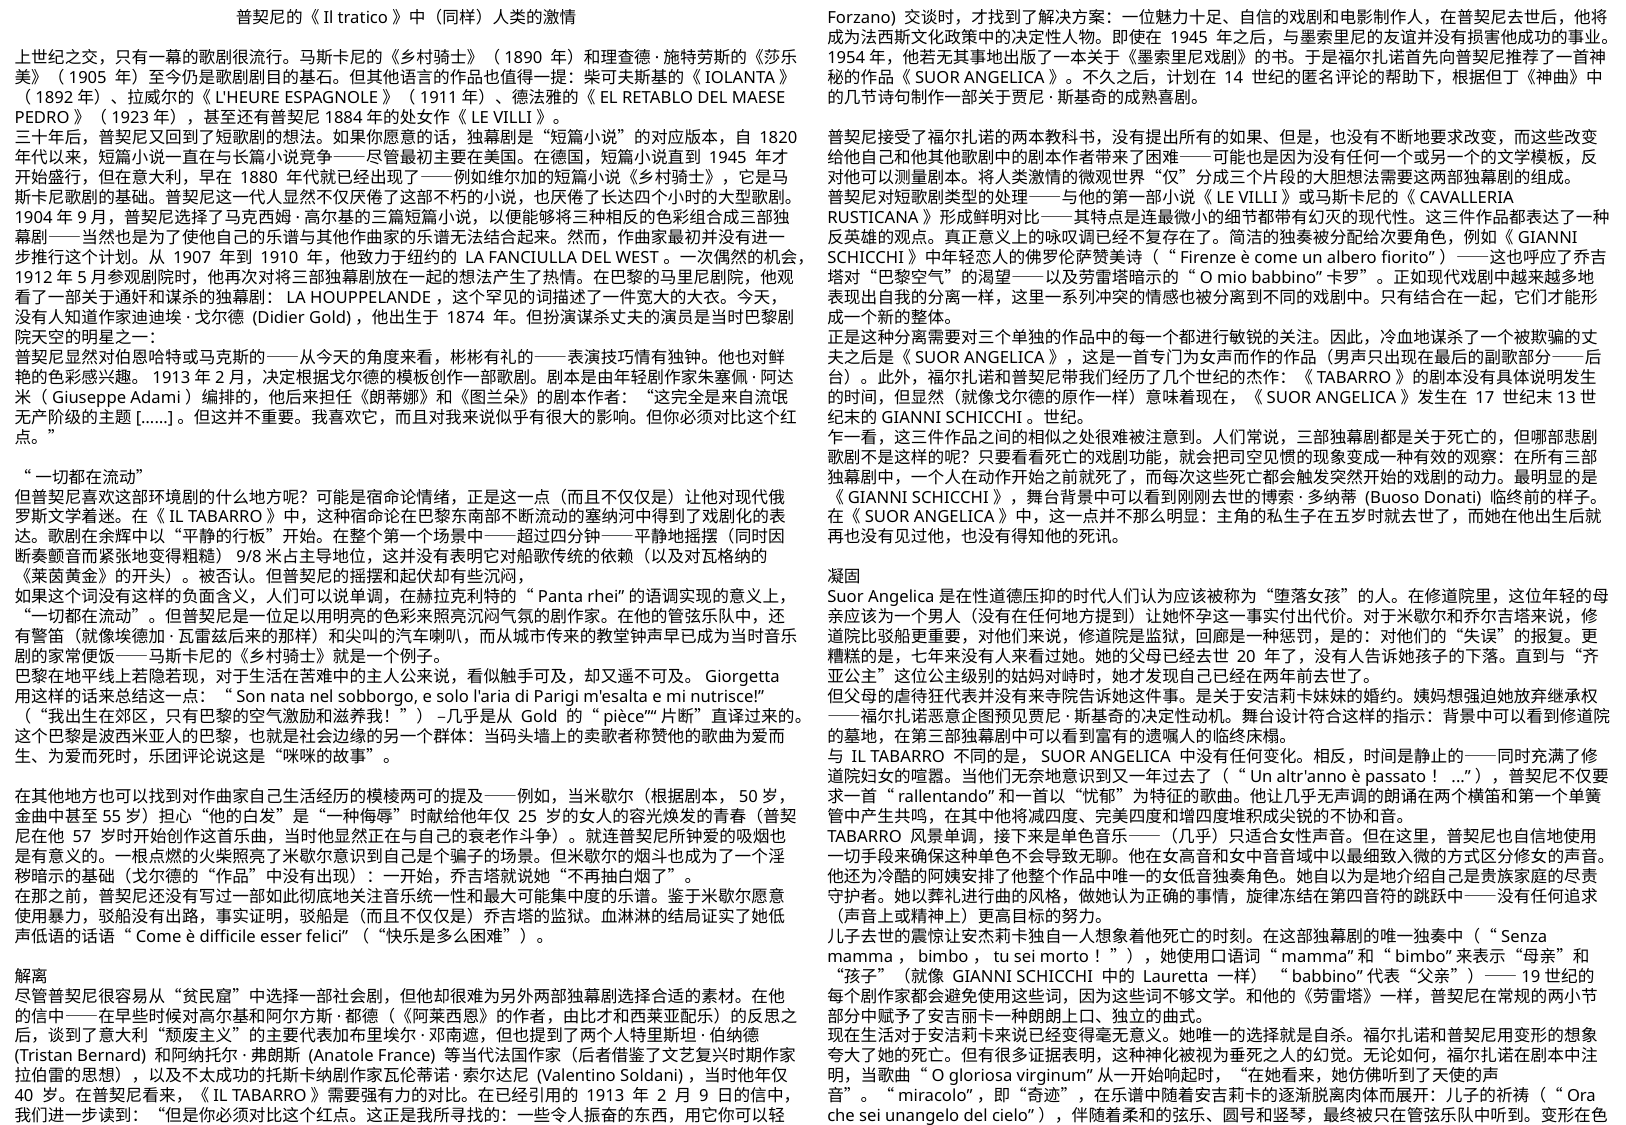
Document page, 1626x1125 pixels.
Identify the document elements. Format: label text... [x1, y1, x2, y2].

text_box Forzano) 交谈时，才找到了解决方案：一位魅力十足、自信的戏剧和电影制作人，在普契尼去世后，他将成为法西斯文化政策中的决定性人物。即使在 1945 年之后，与墨索里尼的友谊并没有损害他成功的事业。1954年，他若无其事地出版了一本关于《墨索里尼戏剧》的书。于是福尔扎诺首先向普契尼推荐了一首神秘的作品《SUOR ANGELICA》。不久之后，计划在 14 世纪的匿名评论的帮助下，根据但丁《神曲》中的几节诗句制作一部关于贾尼·斯基奇的​​成熟喜剧。 普契尼接受了福尔扎诺的两本教科书，没有提出所有的如果、但是，也没有不断地要求改变，而这些改变给他自己和他其他歌剧中的剧本作者带来了困难——可能也是因为没有任何一个或另一个的文学模板，反对他可以测量剧本。将人类激情的微观世界“仅”分成三个片段的大胆想法需要这两部独幕剧的组成。 普契尼对短歌剧类型的处理——与他的第一部小说《LE VILLI》或马斯卡尼的《CAVALLERIA RUSTICANA》形成鲜明对比——其特点是连最微小的细节都带有幻灭的现代性。这三件作品都表达了一种反英雄的观点。真正意义上的咏叹调已经不复存在了。简洁的独奏被分配给次要角色，例如《GIANNI SCHICCHI》中年轻恋人的佛罗伦萨赞美诗（“Firenze è come un albero fiorito”）——这也呼应了乔吉塔对“巴黎空气”的渴望——以及劳雷塔暗示的“O mio babbino”卡罗”。正如现代戏剧中越来越多地表现出自我的分离一样，这里一系列冲突的情感也被分离到不同的戏剧中。只有结合在一起，它们才能形成一个新的整体。 正是这种分离需要对三个单独的作品中的每一个都进行敏锐的关注。因此，冷血地谋杀了一个被欺骗的丈夫之后是《SUOR ANGELICA》，这是一首专门为女声而作的作品（男声只出现在最后的副歌部分——后台）。此外，福尔扎诺和普契尼带我们经历了几个世纪的杰作：《TABARRO》的剧本没有具体说明发生的时间，但显然（就像戈尔德的原作一样）意味着现在，《SUOR ANGELICA》发生在 17 世纪末13世纪末的GIANNI SCHICCHI。世纪。 乍一看，这三件作品之间的相似之处很难被注意到。人们常说，三部独幕剧都是关于死亡的，但哪部悲剧歌剧不是这样的呢？只要看看死亡的戏剧功能，就会把司空见惯的现象变成一种有效的观察：在所有三部独幕剧中，一个人在动作开始之前就死了，而每次这些死亡都会触发突然开始的戏剧的动力。最明显的是《GIANNI SCHICCHI》，舞台背景中可以看到刚刚去世的博索·多纳蒂 (Buoso Donati) 临终前的样子。在《SUOR ANGELICA》中，这一点并不那么明显：主角的私生子在五岁时就去世了，而她在他出生后就再也没有见过他，也没有得知他的死讯。 凝固 Suor Angelica是在性道德压抑的时代人们认为应该被称为“堕落女孩”的人。在修道院里，这位年轻的母亲应该为一个男人（没有在任何地方提到）让她怀孕这一事实付出代价。对于米歇尔和乔尔吉塔来说，修道院比驳船更重要，对他们来说，修道院是监狱，回廊是一种惩罚，是的：对他们的“失误”的报复。更糟糕的是，七年来没有人来看过她。她的父母已经去世 20 年了，没有人告诉她孩子的下落。直到与“齐亚公主”这位公主级别的姑妈对峙时，她才发现自己已经在两年前去世了。 但父母的虐待狂代表并没有来寺院告诉她这件事。是关于安洁莉卡妹妹的婚约。姨妈想强迫她放弃继承权——福尔扎诺恶意企图预见贾尼·斯基奇的​​决定性动机。舞台设计符合这样的指示：背景中可以看到修道院的墓地，在第三部独幕剧中可以看到富有的遗嘱人的临终床榻。 与 IL TABARRO 不同的是，SUOR ANGELICA 中没有任何变化。相反，时间是静止的——同时充满了修道院妇女的喧嚣。当他们无奈地意识到又一年过去了（“Un altr'anno è passato！...”），普契尼不仅要求一首“rallentando”和一首以“忧郁”为特征的歌曲。他让几乎无声调的朗诵在两个横笛和第一个单簧管中产生共鸣，在其中他将减四度、完美四度和增四度堆积成尖锐的不协和音。 TABARRO 风景单调，接下来是单色音乐——（几乎）只适合女性声音。但在这里，普契尼也自信地使用一切手段来确保这种单色不会导致无聊。他在女高音和女中音音域中以最细致入微的方式区分修女的声音。他还为冷酷的阿姨安排了他整个作品中唯一的女低音独奏角色。她自以为是地介绍自己是贵族家庭的尽责守护者。她以葬礼进行曲的风格，做她认为正确的事情，旋律冻结在第四音符的跳跃中——没有任何追求（声音上或精神上）更高目标的努力。 儿子去世的震惊让安杰莉卡独自一人想象着他死亡的时刻。在这部独幕剧的唯一独奏中（“Senza mamma，bimbo，tu sei morto！”），她使用口语词“mamma”和“bimbo”来表示“母亲”和“孩子”（就像 GIANNI SCHICCHI 中的 Lauretta 一样） “babbino”代表“父​​亲”）——19世纪的每个剧作家都会避免使用这些词，因为这些词不够文学。和他的《劳雷塔》一样，普契尼在常规的两小节部分中赋予了安吉丽卡一种朗朗上口、独立的曲式。 现在生活对于安洁莉卡来说已经变得毫无意义。她唯一的选择就是自杀。福尔扎诺和普契尼用变形的想象夸大了她的死亡。但有很多证据表明，这种神化被视为垂死之人的幻觉。无论如何，福尔扎诺在剧本中注明，当歌曲“O gloriosa virginum”从一开始响起时，“在她看来，她仿佛听到了天使的声音”。“miracolo”，即“奇迹”，在乐谱中随着安吉莉卡的逐渐脱离肉体而展开：儿子的祈祷（“Ora che sei unangelo del cielo”），伴随着柔和的弦乐、圆号和竖琴，最终被只在管弦乐队中听到。变形在色调方面也仍然不完整。安杰莉卡的声音似乎冻结在 F 大调第二度的高 g 音上。但分数决定了 歌手让这个音符以一种不寻常的滑奏两次滑入较 [812, 0, 1625, 1125]
text_box 普契尼的《Il tratico》中（同样）人类的激情 上世纪之交，只​​有一幕的歌剧很流行。马斯卡尼的《乡村骑士》（1890 年）和理查德·施特劳斯的《莎乐美》（1905 年）至今仍是歌剧剧目的基石。但其他语言的作品也值得一提：柴可夫斯基的《IOLANTA》（1892年）、拉威尔的《L'HEURE ESPAGNOLE》（1911年）、德法雅的《EL RETABLO DEL MAESE PEDRO》（1923年），甚至还有普契尼1884年的处女作《LE VILLI》。 三十年后，普契尼又回到了短歌剧的想法。如果你愿意的话，独幕剧是“短篇小说”的对应版本，自 1820 年代以来，短篇小说一直在与长篇小说竞争——尽管最初主要在美国。在德国，短篇小说直到 1945 年才开始盛行，但在意大利，早在 1880 年代就已经出现了——例如维尔加的短篇小说《乡村骑士》，它是马斯卡尼歌剧的基础。普契尼这一代人显然不仅厌倦了这部不朽的小说，也厌倦了长达四个小时的大型歌剧。 1904年9月，普契尼选择了马克西姆·高尔基的三篇短篇小说，以便能够将三种相反的色彩组合成三部独幕剧——当然也是为了使他自己的乐谱与其他作曲家的乐谱无法结合起来。然而，作曲家最初并没有进一步推行这个计划。从 1907 年到 1910 年，他致力于纽约的 LA FANCIULLA DEL WEST。一次偶然的机会，1912年5月参观剧院时，他再次对将三部独幕剧放在一起的想法产生了热情。在巴黎的马里尼剧院，他观看了一部关于通奸和谋杀的独幕剧：LA HOUPPELANDE，这个罕见的词描述了一件宽大的大衣。今天，没有人知道作家迪迪埃·戈尔德 (Didier Gold)，他出生于 1874 年。但扮演谋杀丈夫的演员是当时巴黎剧院天空的明星之一： 普契尼显然对伯恩哈特或马克斯的——从今天的角度来看，彬彬有礼的——表演技巧情有独钟。他也对鲜艳的色彩感兴趣。1913年2月，决定根据戈尔德的模板创作一部歌剧。剧本是由年轻剧作家朱塞佩·阿达米（Giuseppe Adami）编排的，他后来担任《朗蒂娜》和《图兰朵》的剧本作者：“这完全是来自流氓无产阶级的主题[……]。但这并不重要。我喜欢它，而且对我来说似乎有很大的影响。但你必须对比这个红点。” “一切都在流动” 但普契尼喜欢这部环境剧的什么地方呢？可能是宿命论情绪，正是这一点（而且不仅仅是）让他对现代俄罗斯文学着迷。在《IL TABARRO》中，这种宿命论在巴黎东南部不断流动的塞纳河中得到了戏剧化的表达。歌剧在余辉中以“平静的行板”开始。在整个第一个场景中——超过四分钟——平静地摇摆（同时因断奏颤音而紧张地变得粗糙）9/8米占主导地位，这并没有表明它对船歌传统的依赖（以及对瓦格纳的《莱茵黄金》的开头）。被否认。但普契尼的摇摆和起伏却有些沉闷， 如果这个词没有这样的负面含义，人们可以说单调，在赫拉克利特的“Panta rhei”的语调实现的意义上，“一切都在流动”。但普契尼是一位足以用明亮的色彩来照亮沉闷气氛的剧作家。在他的管弦乐队中，还有警笛（就像埃德加·瓦雷兹后来的那样）和尖叫的汽车喇叭，而从城市传来的教堂钟声早已成为当时音乐剧的家常便饭——马斯卡尼的《乡村骑士》就是一个例子。 巴黎在地平线上若隐若现，对于生活在苦难中的主人公来说，看似触手可及，却又遥不可及。Giorgetta 用这样的话来总结这一点：“Son nata nel sobborgo, e solo l'aria di Parigi m'esalta e mi nutrisce!”（“我出生在郊区，只有巴黎的空气激励和滋养我！”） –几乎是从 Gold 的“pièce”“片断”直译过来的。这个巴黎是波西米亚人的巴黎，也就是社会边缘的另一个群体：当码头墙上的卖歌者称赞他的歌曲为爱而生、为爱而死时，乐团评论说这是“咪咪的故事”。 在其他地方也可以找到对作曲家自己生活经历的模棱两可的提及——例如，当米歇尔（根据剧本，50岁，金曲中甚至55岁）担心“他的白发”是“一种侮辱”时献给他年仅 25 岁的女人的容光焕发的青春（普契尼在他 57 岁时开始创作这首乐曲，当时他显然正在与自己的衰老作斗争）。就连普契尼所钟爱的吸烟也是有意义的。一根点燃的火柴照亮了米歇尔意识到自己是个骗子的场景。但米歇尔的烟斗也成为了一个淫​​秽暗示的基础（戈尔德的“作品”中没有出现）：一开始，乔吉塔就说她“不再抽白烟了”。 在那之前，普契尼还没有写过一部如此彻底地关注音乐统一性和最大可能集中度的乐谱。鉴于米歇尔愿意使用暴力，驳船没有出路，事实证明，驳船是（而且不仅仅是）乔吉塔的监狱。血淋淋的结局证实了她低声低语的话语“Come è difficile esser felici”（“快乐是多么困难”）。 解离 尽管普契尼很容易从“贫民窟”中选择一部社会剧，但他却很难为另外两部独幕剧选择合适的素材。在他的信中——在早些时候对高尔基和阿尔方斯·都德（《阿莱西恩》的作者，由比才和西莱亚配乐）的反思之后，谈到了意大利“颓废主义”的主要代表加布里埃尔·邓南遮，但也提到了两个人特里斯坦·伯纳德 (Tristan Bernard) 和阿纳托尔·弗朗斯 (Anatole France) 等当代法国作家（后者借鉴了文艺复兴时期作家拉伯雷的思想），以及不太成功的托斯卡纳剧作家瓦伦蒂诺·索尔达尼 (Valentino Soldani)，当时他年仅 40 岁。在普契尼看来，《IL TABARRO》需要强有力的对比。在已经引用的 1913 年 2 月 9 日的信中，我们进一步读到：“但是你必须对比这个红点。这正是我所寻找的：一些令人振奋的东西，用它你可以轻松地创作出飞扬的音乐。” 嫉妒剧的沉闷单调之后应该有一些“振奋人心”的东西。直到 1916 年作曲家与乔瓦基诺·福尔扎诺 (Giovacchino [0, 0, 812, 1125]
